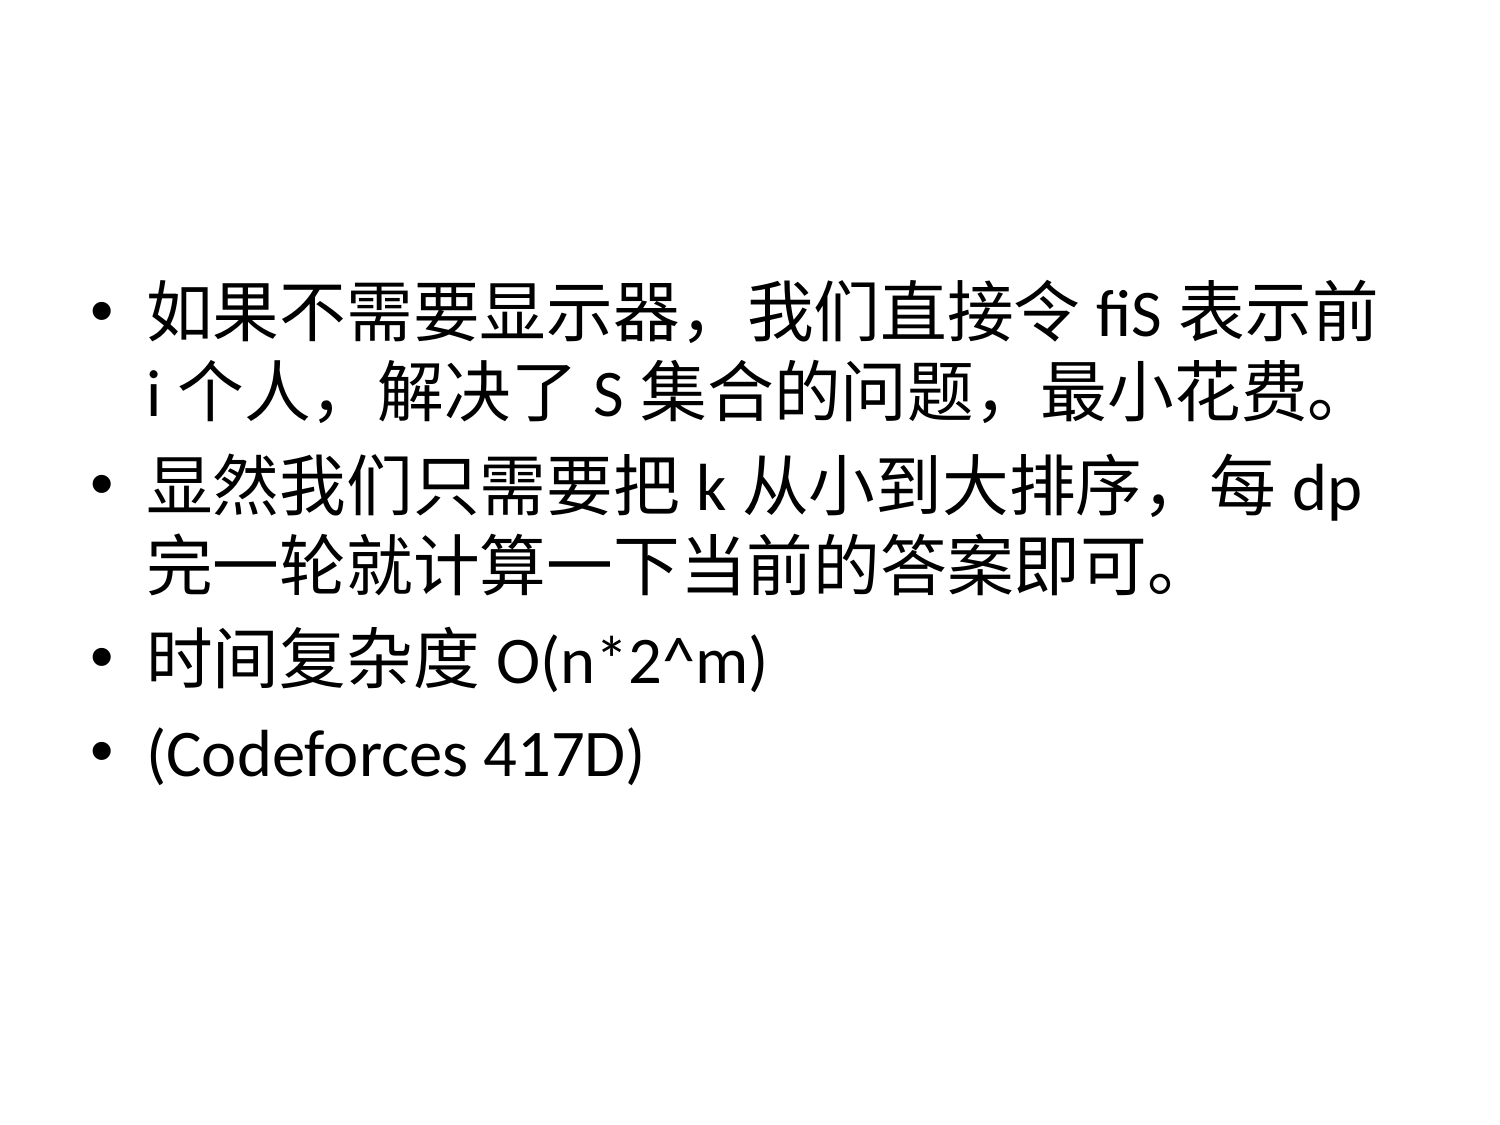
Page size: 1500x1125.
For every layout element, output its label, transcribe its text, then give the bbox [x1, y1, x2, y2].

list 如果不需要显示器，我们直接令fiS表示前i个人，解决了S集合的问题，最小花费。 显然我们只需要把k从小到大排序，每dp完一轮就计算一下当前的答案即可。 时间复杂度O(n*2^m) (Codeforces 417D) [75, 262, 1425, 1005]
